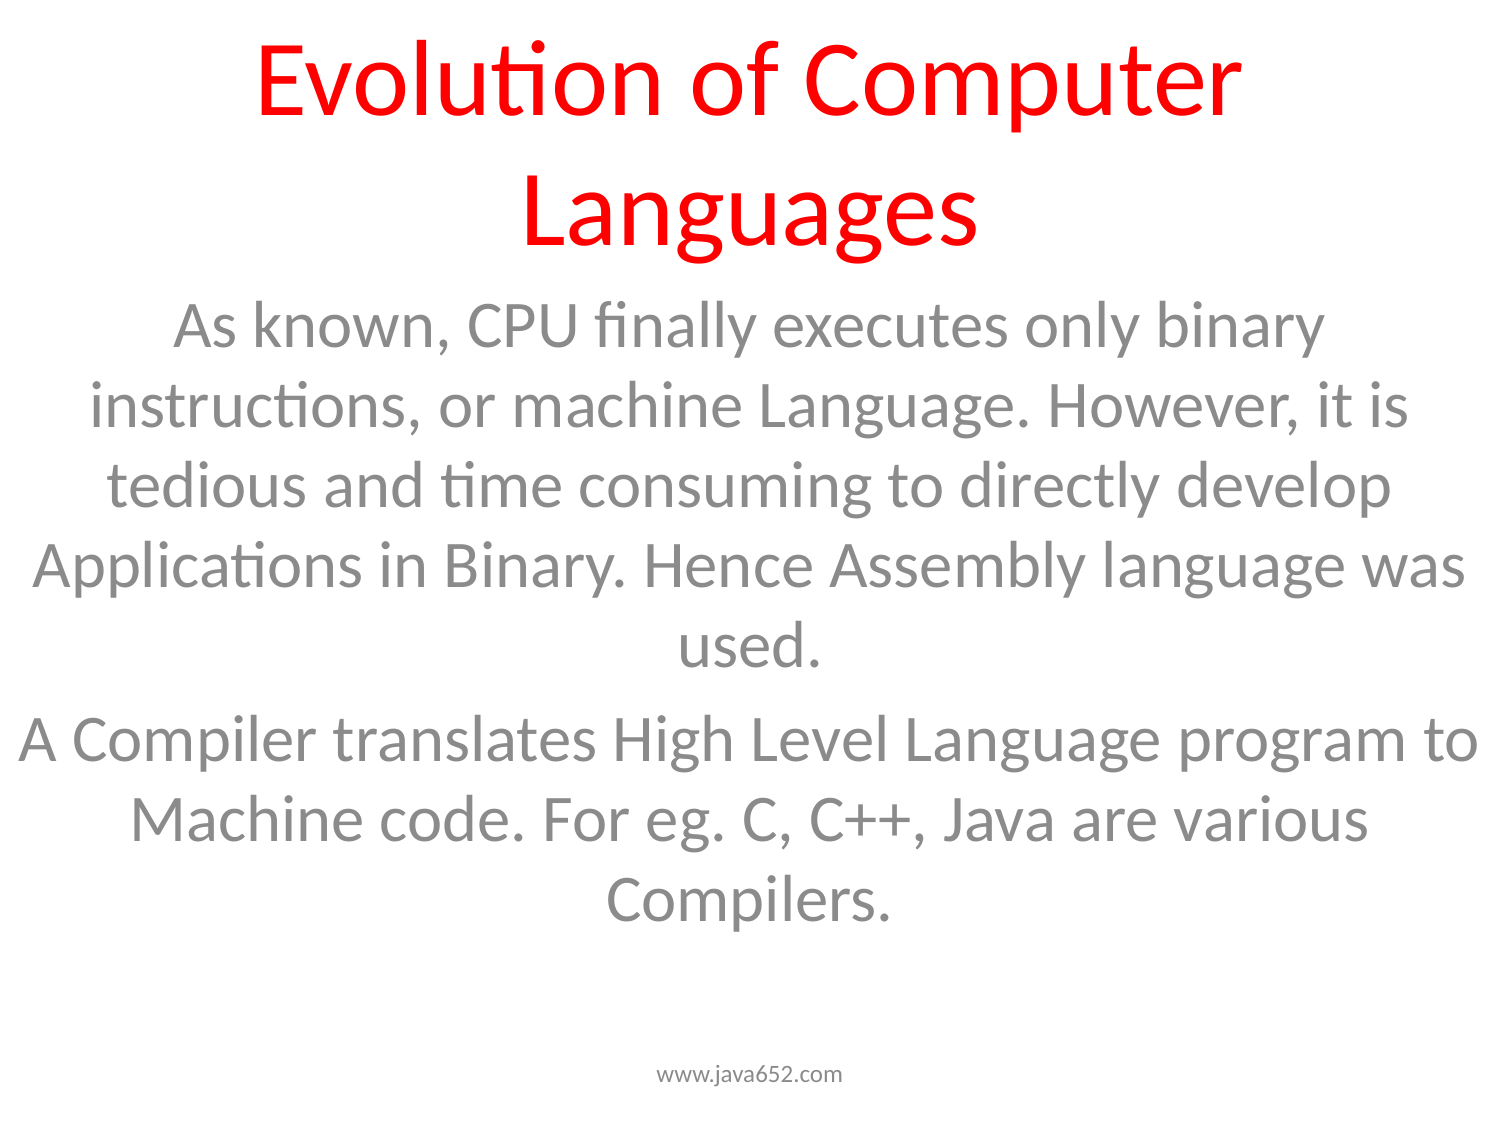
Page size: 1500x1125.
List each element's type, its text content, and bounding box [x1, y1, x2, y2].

footer www.java652.com [512, 1042, 988, 1103]
subtitle Evolution of Computer Languages As known, CPU finally executes only binary instructions, or machine Language. However, it is tedious and time consuming to directly develop Applications in Binary. Hence Assembly language was used. A Compiler translates High Level Language program to Machine code. For eg. C, C++, Java are various Compilers. [0, 0, 1500, 1125]
